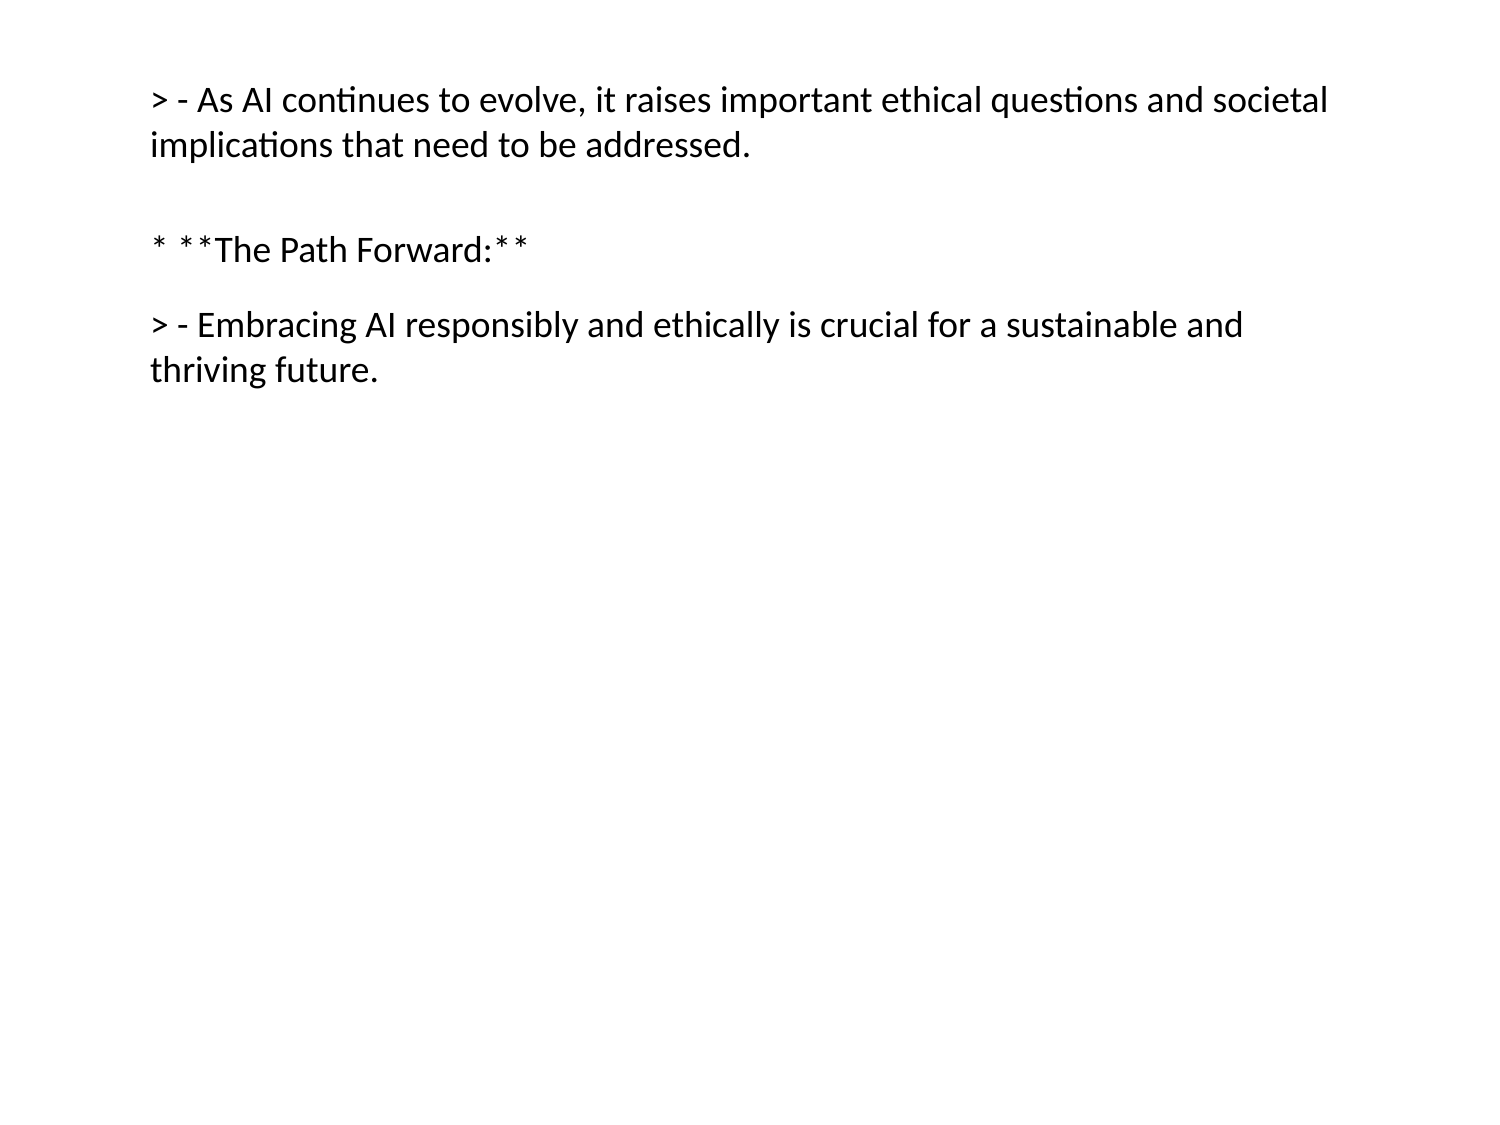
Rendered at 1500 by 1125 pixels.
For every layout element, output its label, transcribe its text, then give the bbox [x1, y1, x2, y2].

text_box > - As AI continues to evolve, it raises important ethical questions and societal implications that need to be addressed. [149, 74, 1350, 165]
text_box > - Embracing AI responsibly and ethically is crucial for a sustainable and thriving future. [149, 299, 1350, 390]
text_box * **The Path Forward:** [149, 224, 1350, 271]
